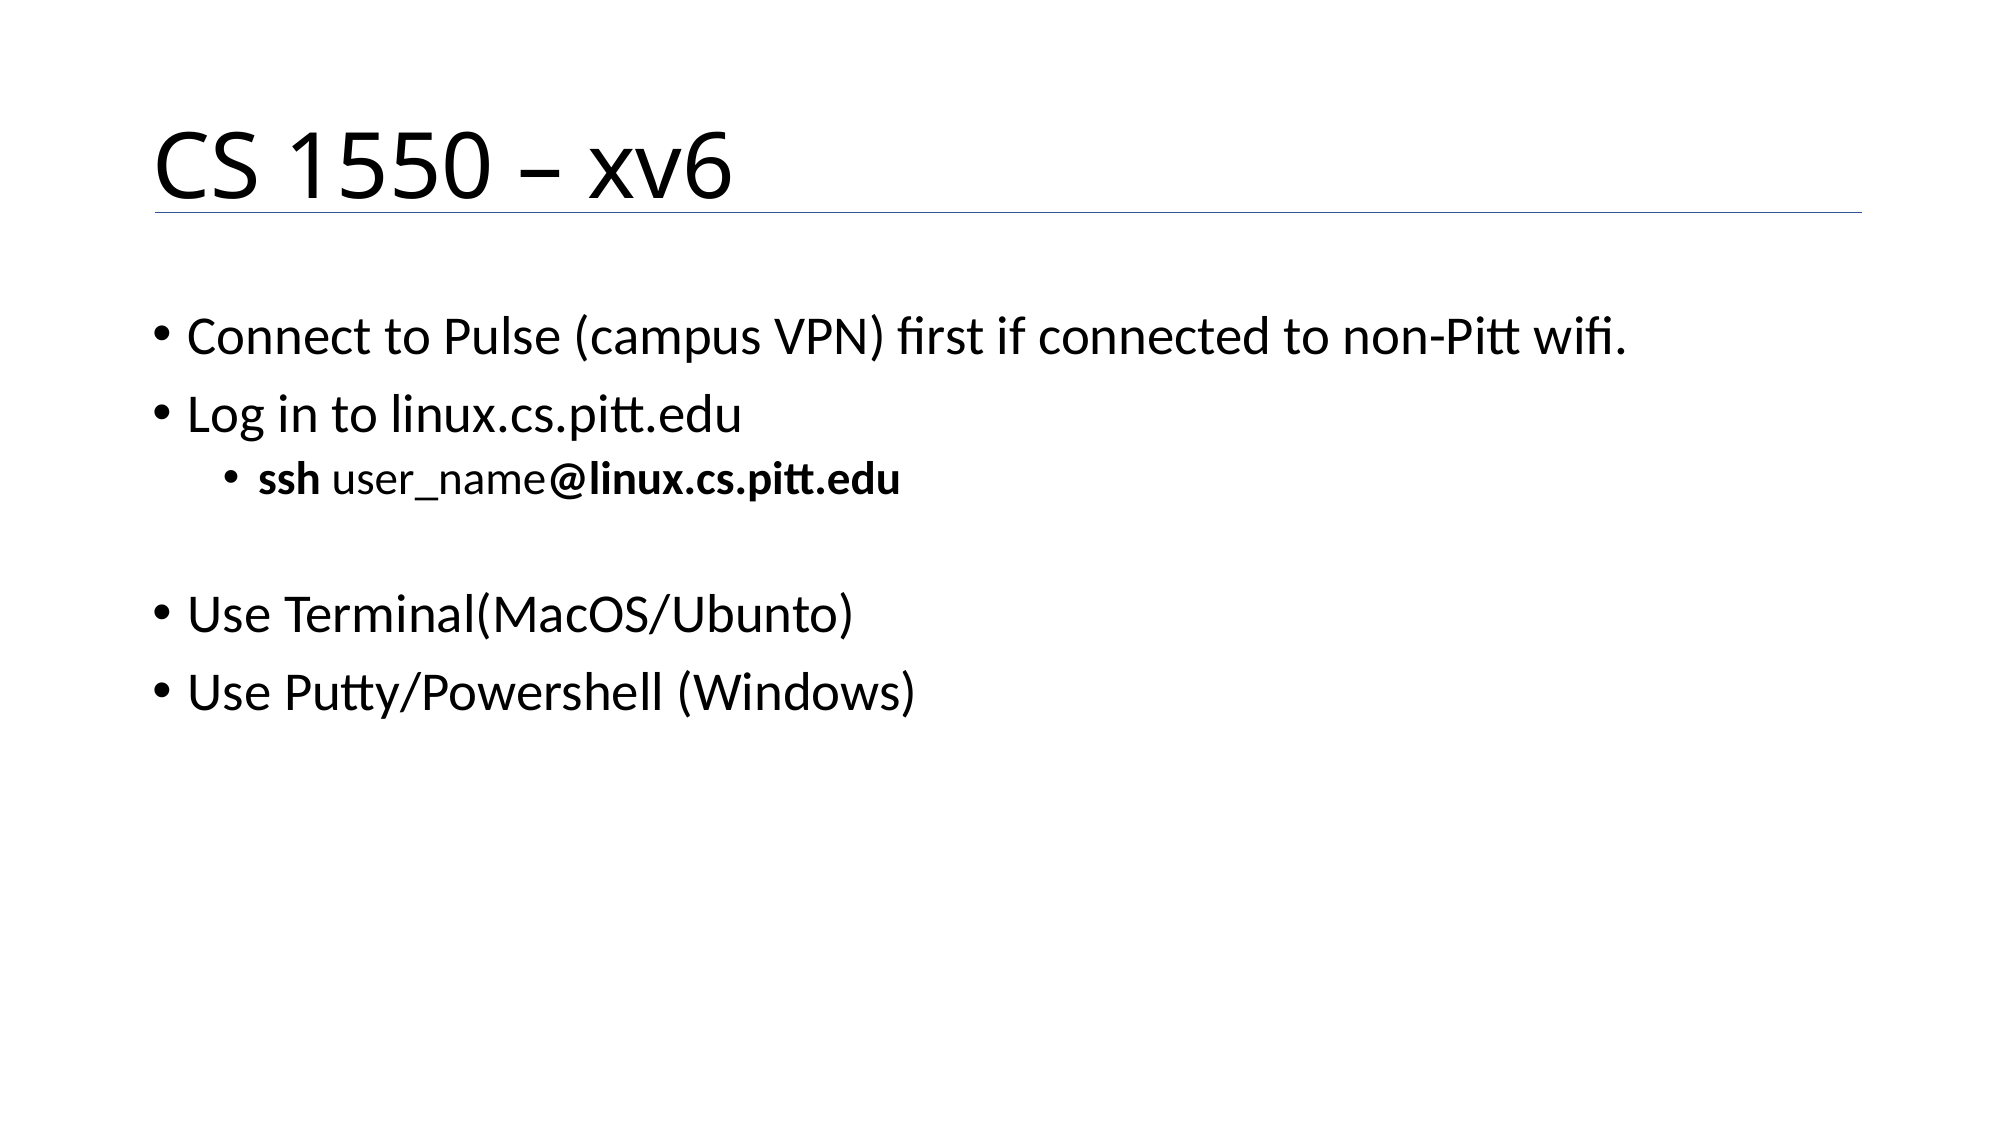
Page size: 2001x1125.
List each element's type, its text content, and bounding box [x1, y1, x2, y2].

title CS 1550 – xv6 [137, 59, 1863, 278]
list Connect to Pulse (campus VPN) first if connected to non-Pitt wifi. Log in to linux.cs.pitt.edu ssh user_name@linux.cs.pitt.edu Use Terminal(MacOS/Ubunto) Use Putty/Powershell (Windows) [137, 299, 1863, 732]
